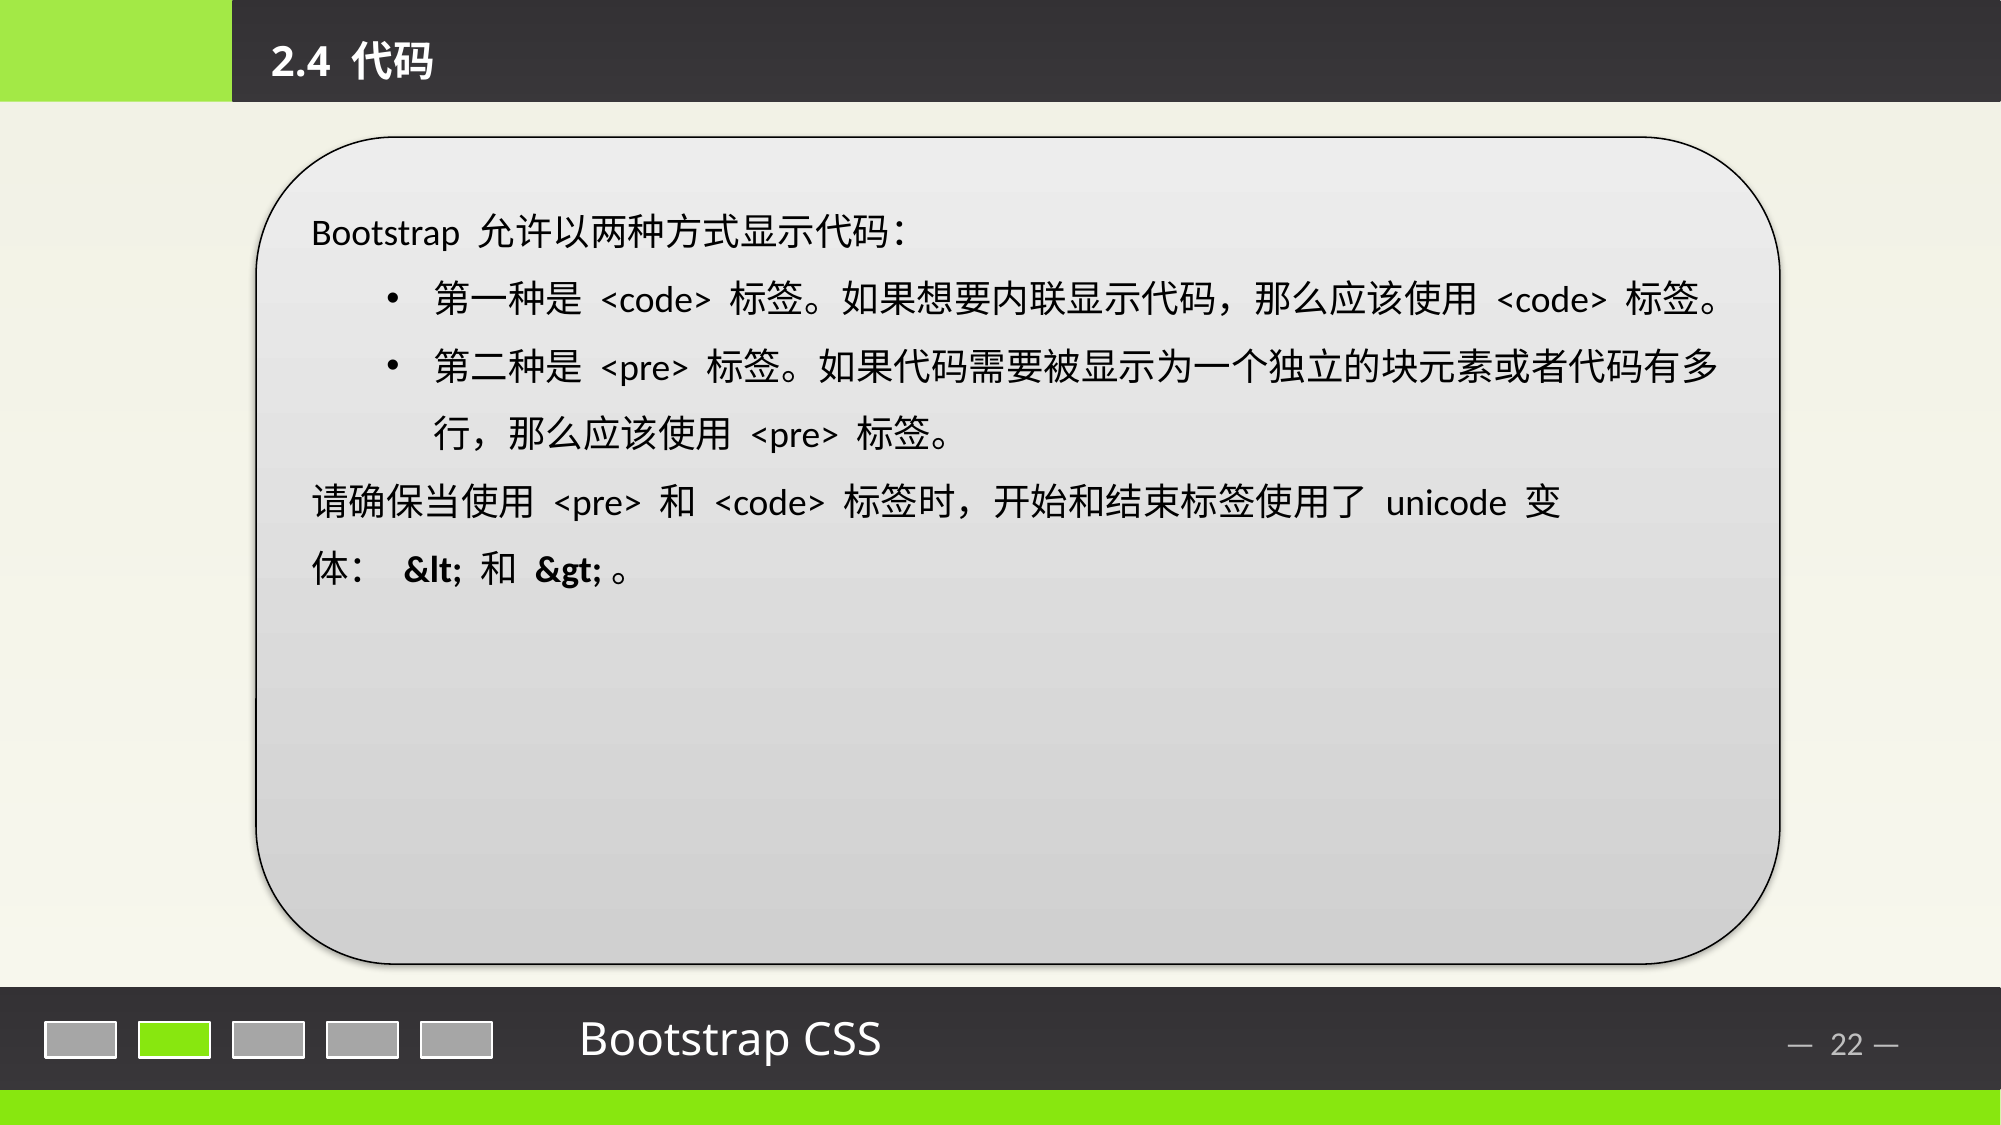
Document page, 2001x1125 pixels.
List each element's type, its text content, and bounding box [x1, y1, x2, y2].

text_box Bootstrap 允许以两种方式显示代码： 第一种是 <code> 标签。如果想要内联显示代码，那么应该使用 <code> 标签。 第二种是 <pre> 标签。如果代码需要被显示为一个独立的块元素或者代码有多行，那么应该使用 <pre> 标签。 请确保当使用 <pre> 和 <code> 标签时，开始和结束标签使用了 unicode 变体： &lt; 和 &gt;。 [255, 136, 1781, 965]
text_box 2.4 代码 [256, 27, 871, 93]
